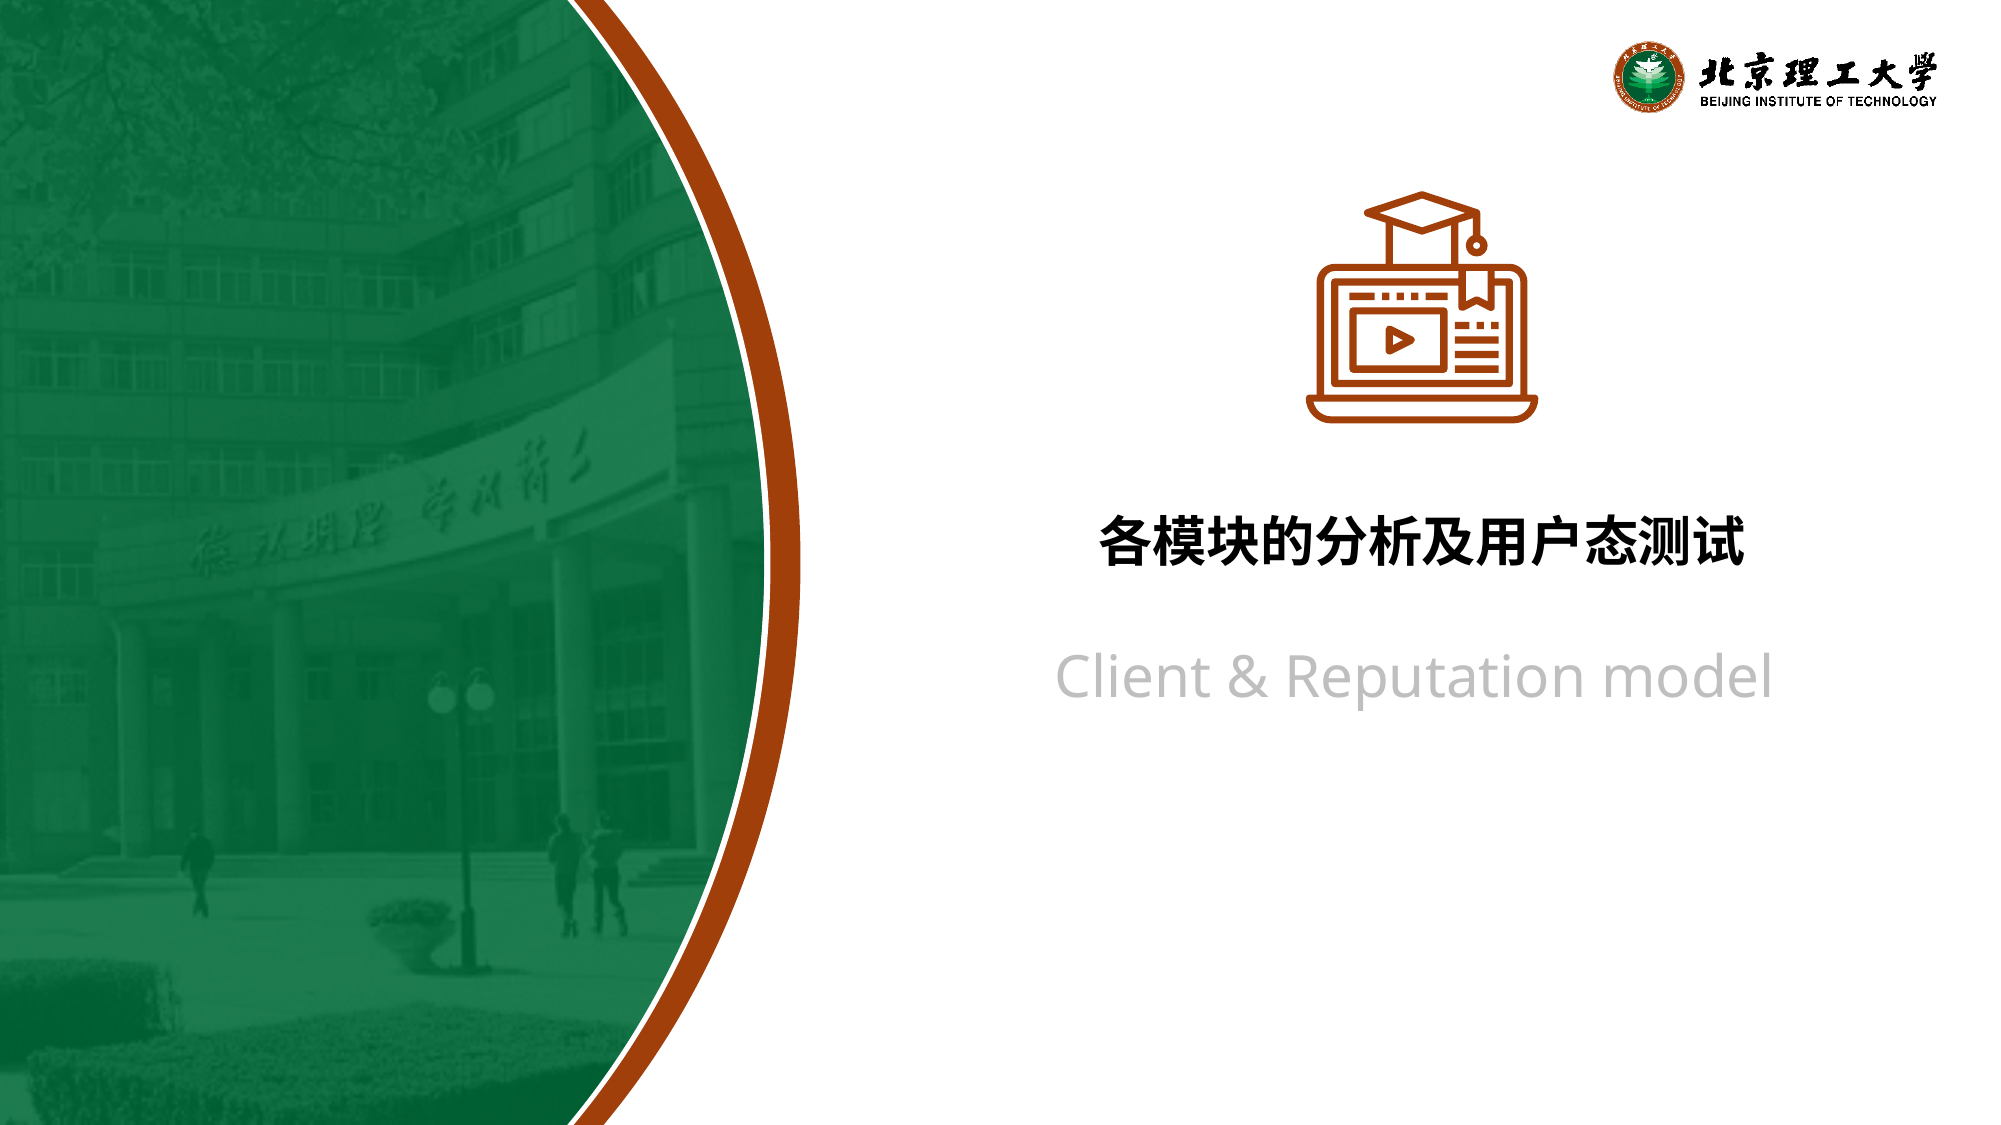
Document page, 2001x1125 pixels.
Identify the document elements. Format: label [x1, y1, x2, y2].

picture [1613, 41, 1937, 113]
text_box [1033, 191, 1811, 713]
